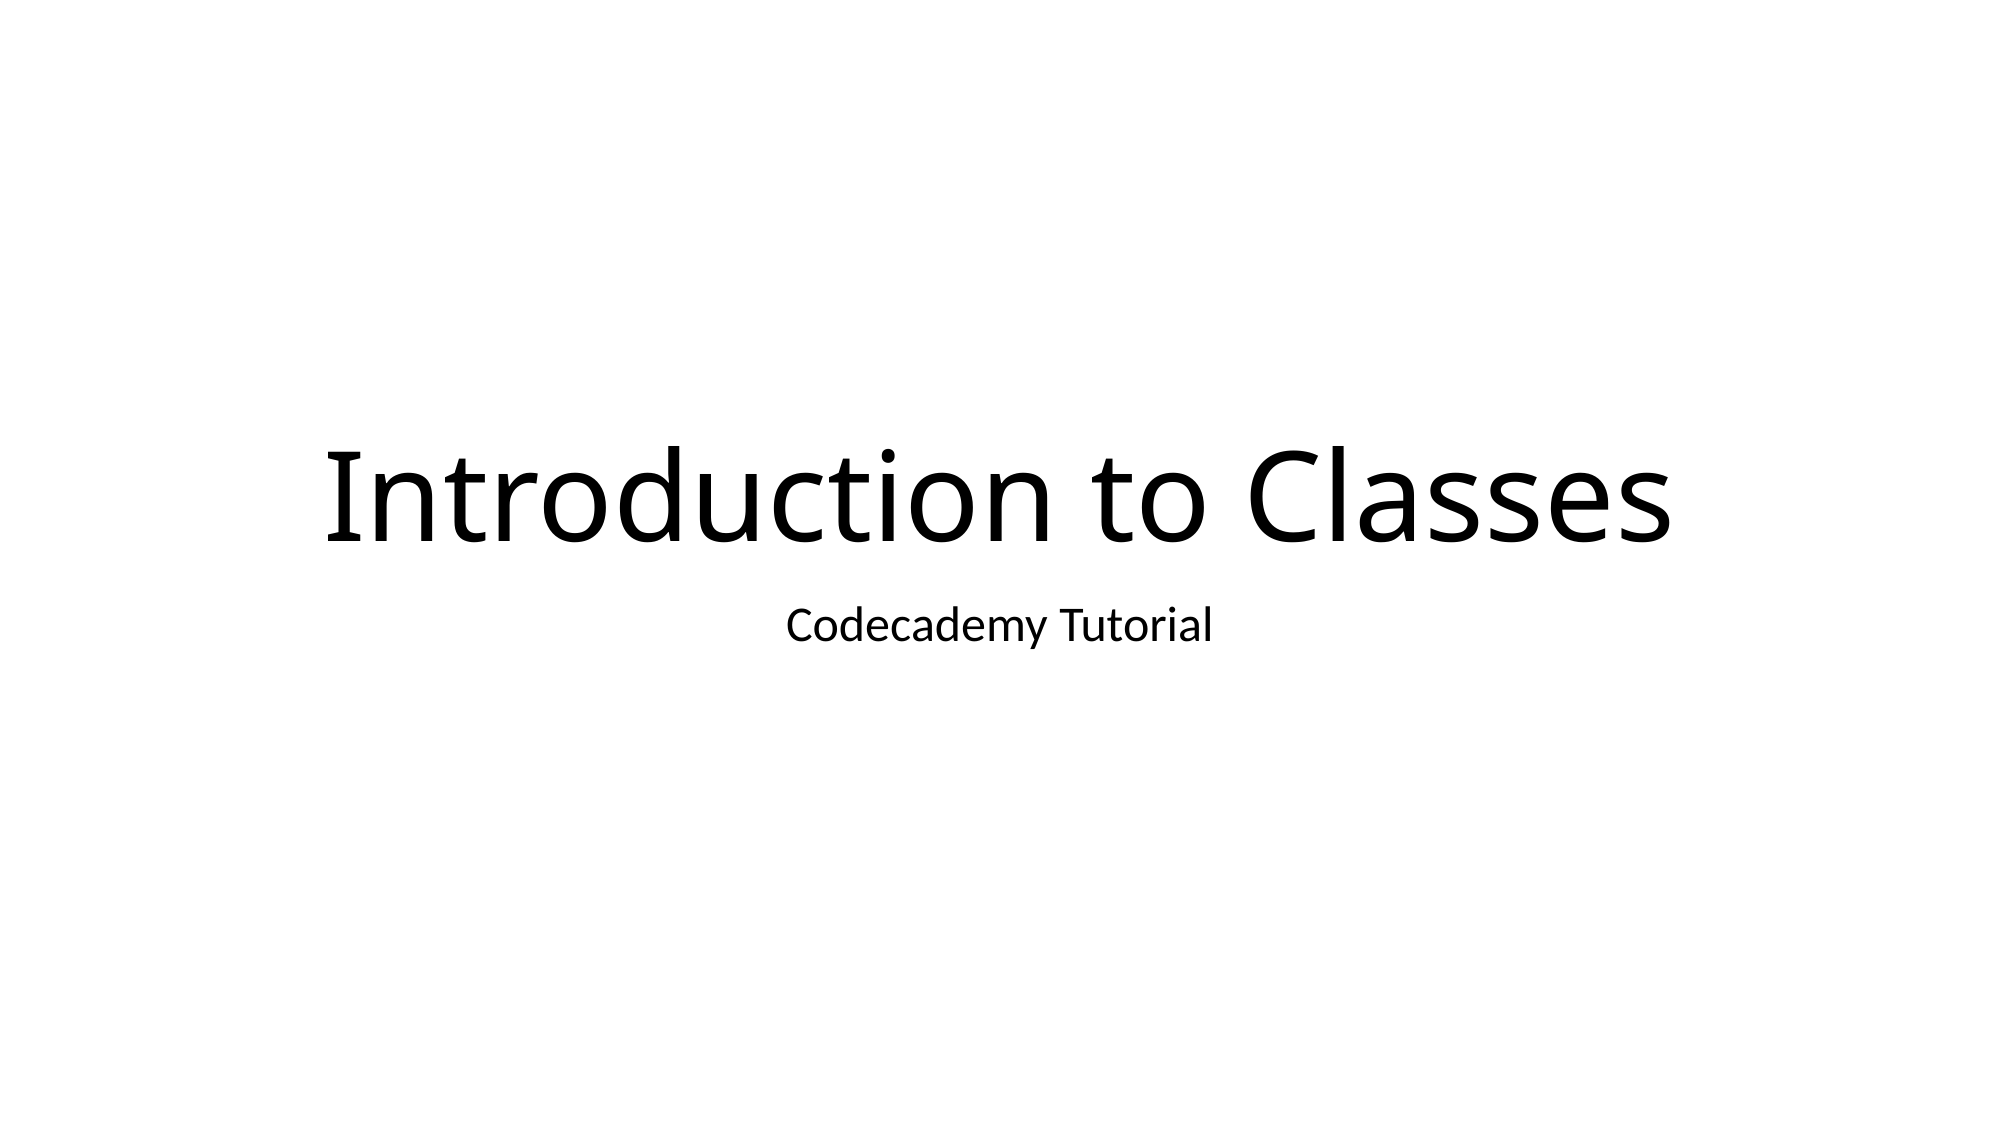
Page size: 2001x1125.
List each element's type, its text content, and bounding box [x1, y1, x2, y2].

subtitle Codecademy Tutorial [249, 590, 1750, 863]
title Introduction to Classes [249, 184, 1750, 576]
